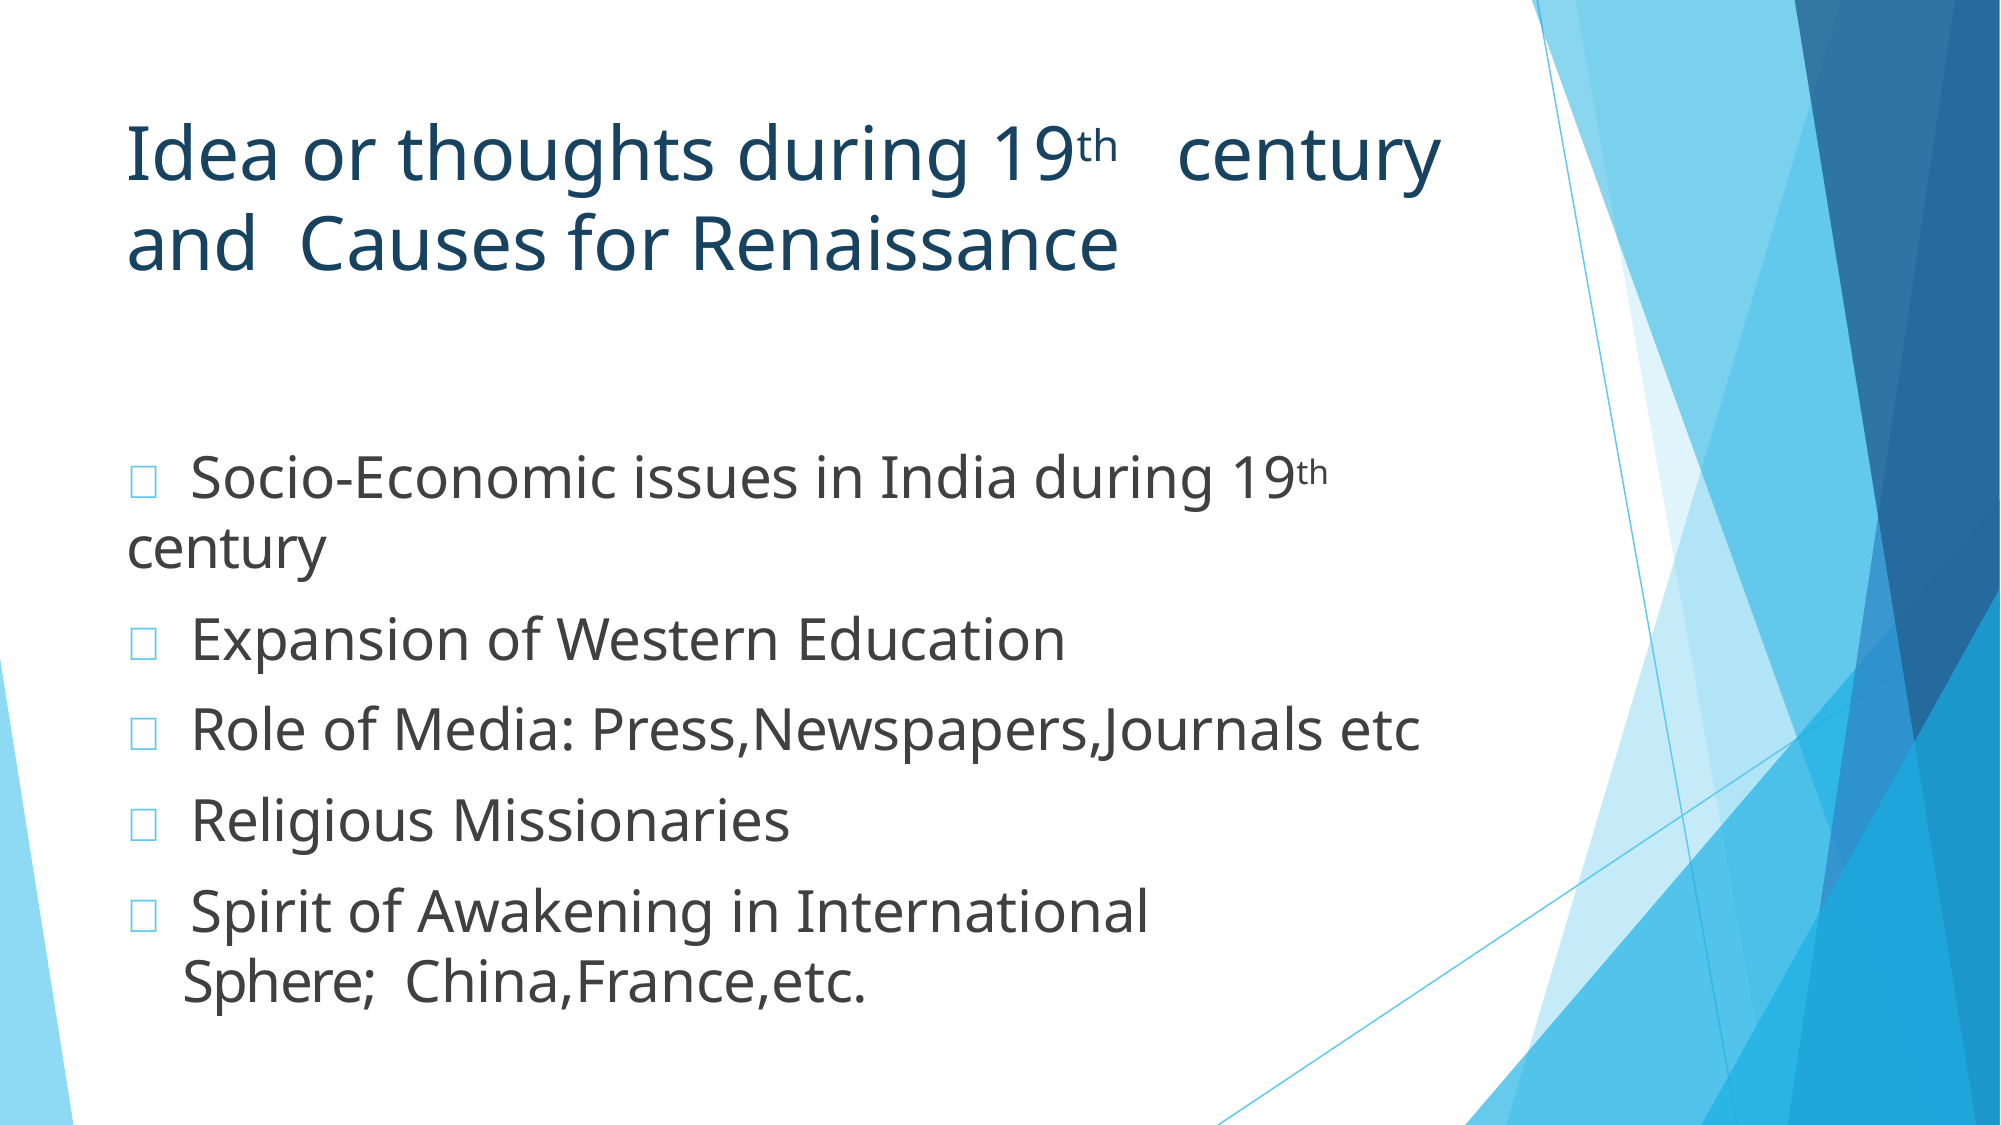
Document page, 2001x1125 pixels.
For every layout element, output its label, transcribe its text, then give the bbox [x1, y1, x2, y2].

title Idea or thoughts during 19th century and Causes for Renaissance [119, 103, 1487, 294]
text_box  Socio-Economic issues in India during 19th century  Expansion of Western Education  Role of Media: Press,Newspapers,Journals etc  Religious Missionaries  Spirit of Awakening in International Sphere; China,France,etc. [119, 417, 1488, 1014]
